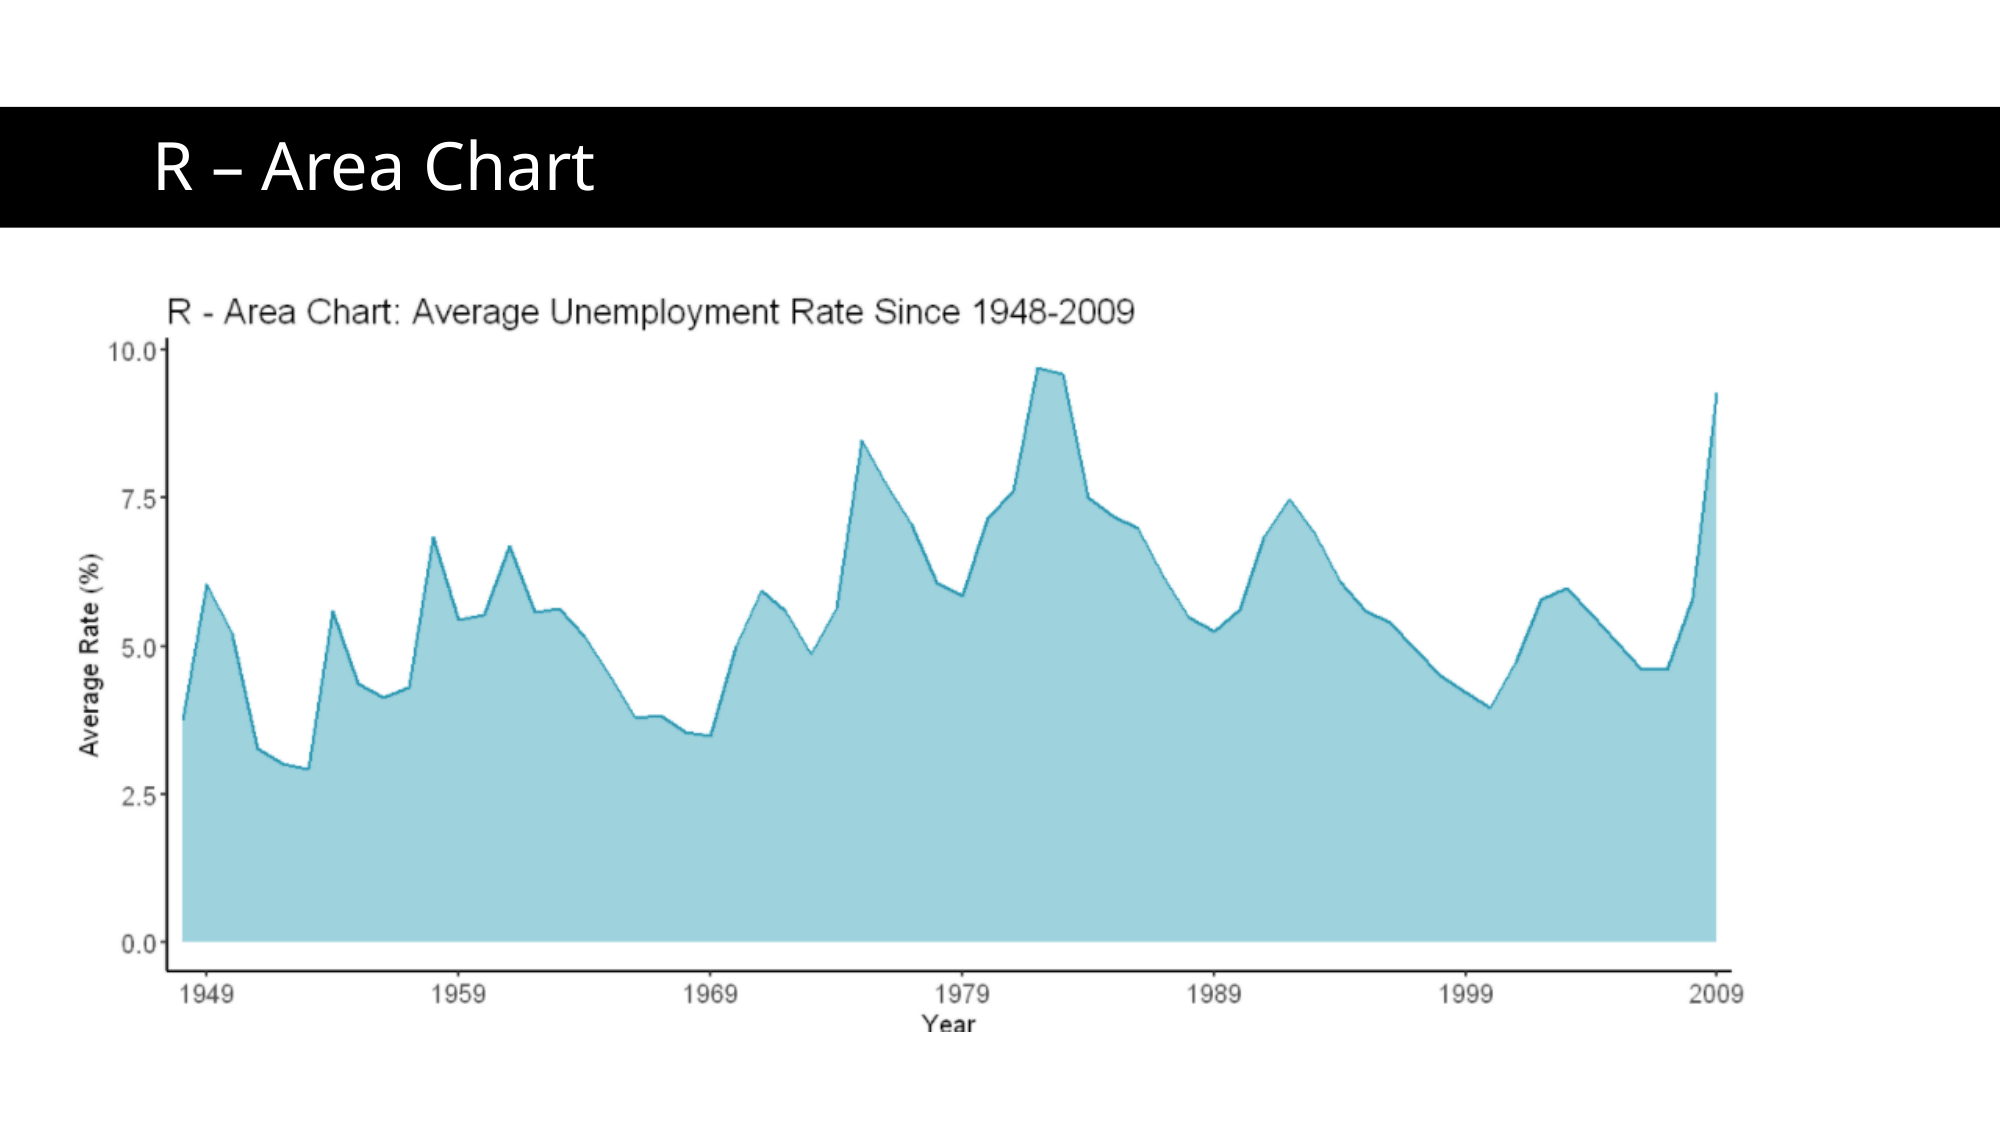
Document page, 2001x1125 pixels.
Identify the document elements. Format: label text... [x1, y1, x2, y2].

picture [67, 280, 1754, 1032]
title R – Area Chart [137, 110, 1863, 228]
text_box [0, 106, 2000, 229]
